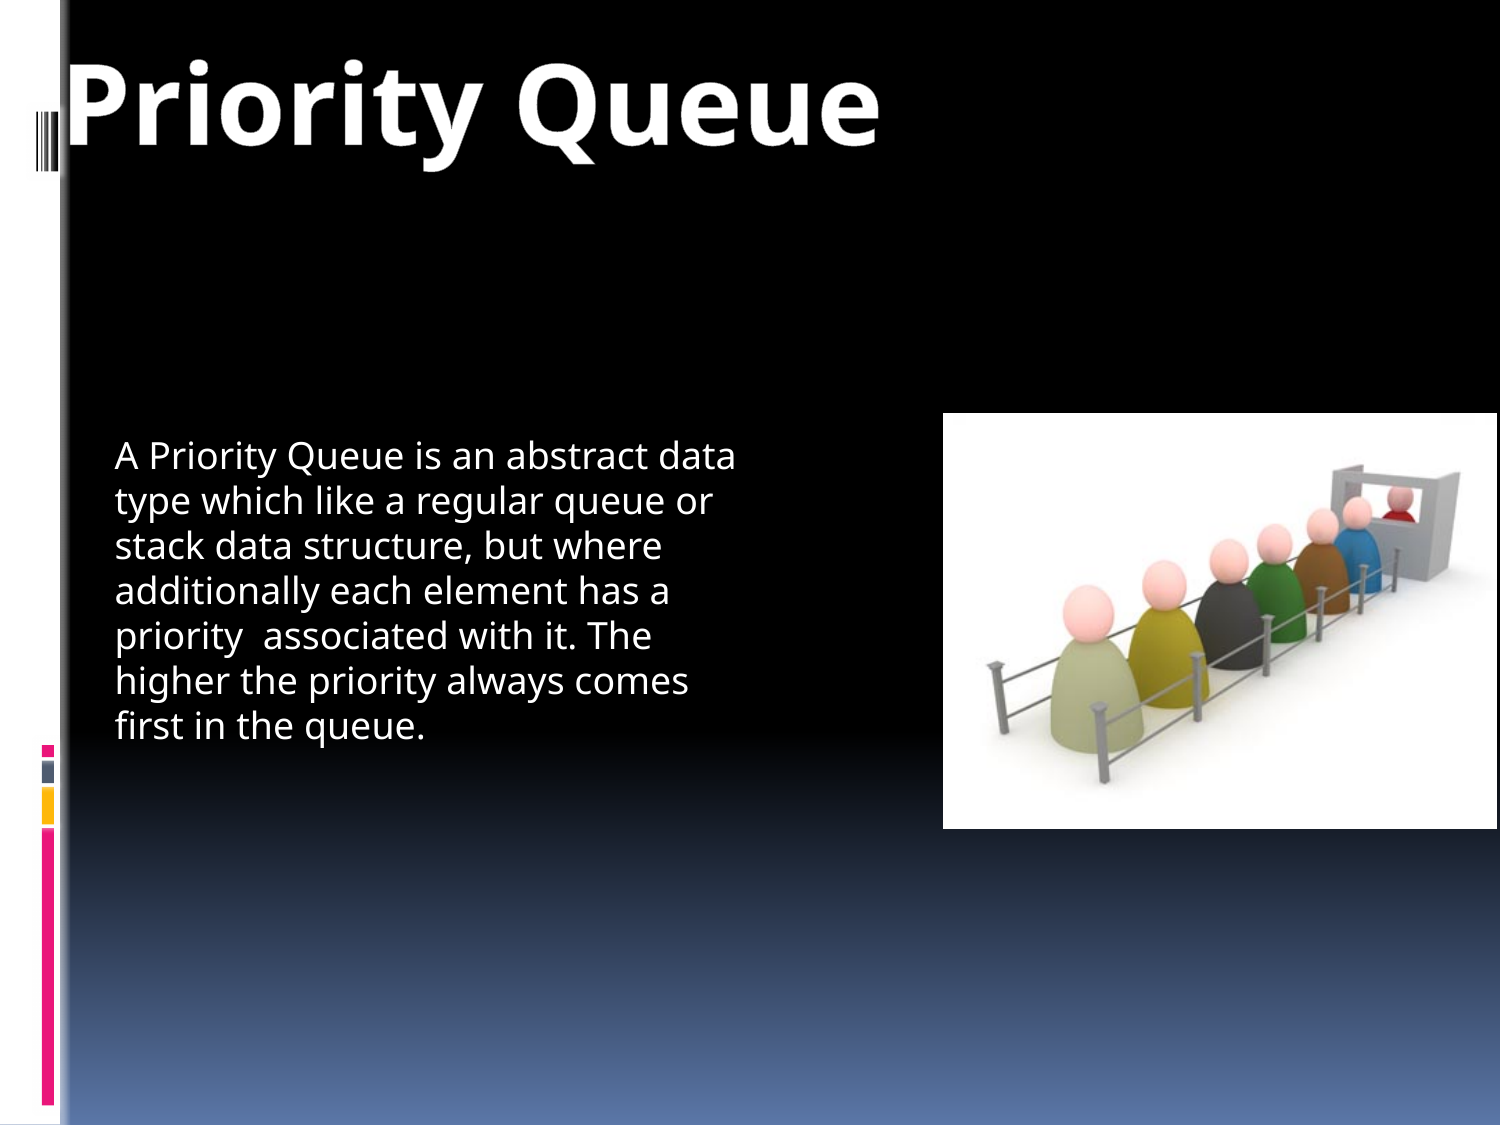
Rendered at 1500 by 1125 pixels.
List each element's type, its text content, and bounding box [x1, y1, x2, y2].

text_box A Priority Queue is an abstract data type which like a regular queue or stack data structure, but where additionally each element has a priority associated with it. The higher the priority always comes first in the queue. [99, 424, 763, 755]
picture [943, 412, 1498, 829]
text_box Priority Queue [44, 24, 899, 175]
